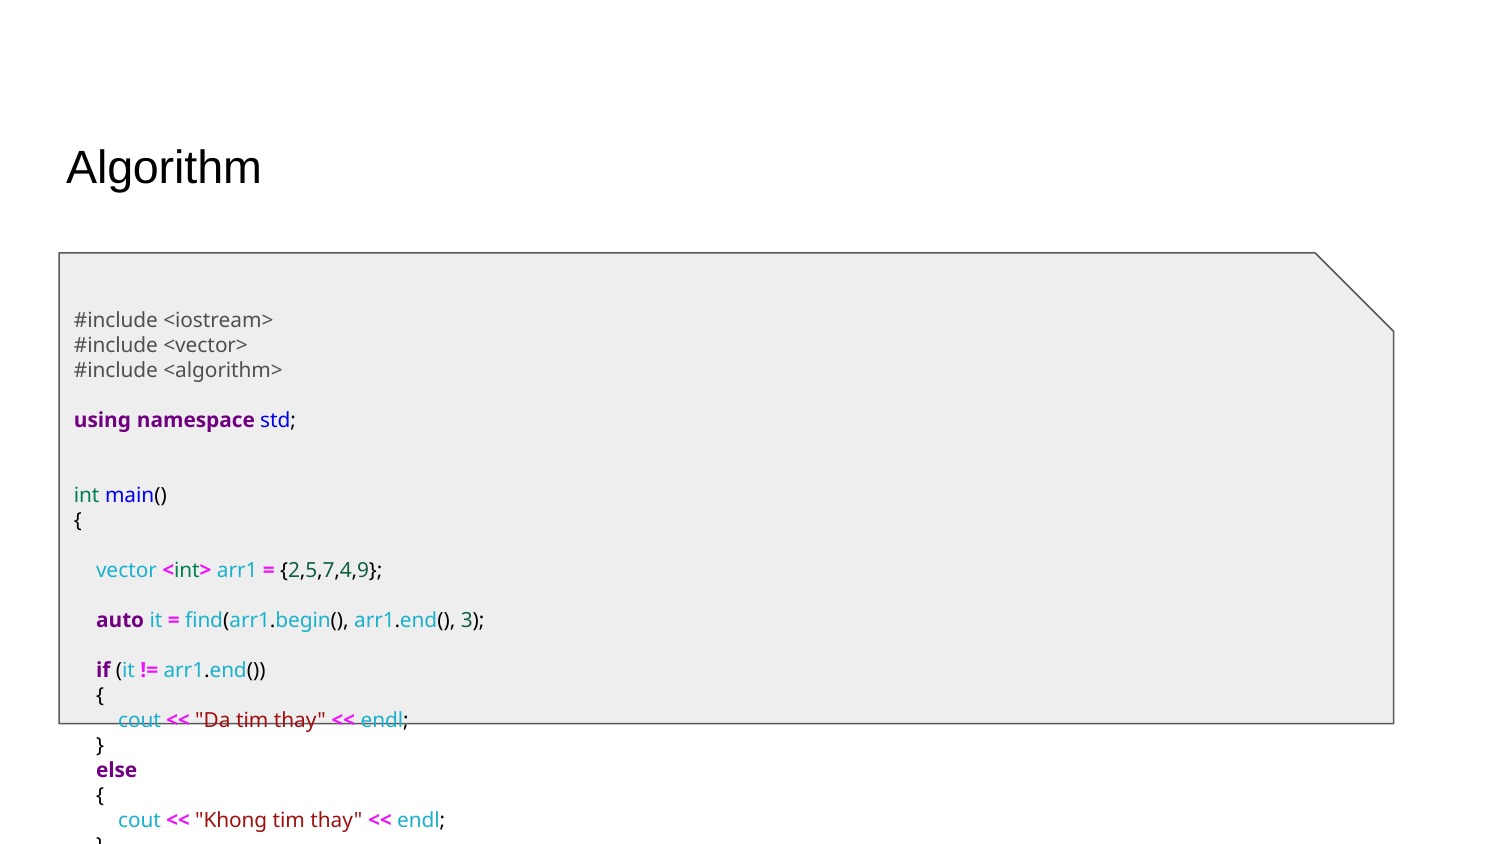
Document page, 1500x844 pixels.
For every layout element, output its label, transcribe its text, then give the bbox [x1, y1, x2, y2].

text_box #include <iostream> #include <vector> #include <algorithm> using namespace std; int main() { vector <int> arr1 = {2,5,7,4,9}; auto it = find(arr1.begin(), arr1.end(), 3); if (it != arr1.end()) { cout << "Da tim thay" << endl; } else { cout << "Khong tim thay" << endl; } return 0; } [59, 252, 1394, 724]
title Algorithm [51, 122, 1449, 208]
